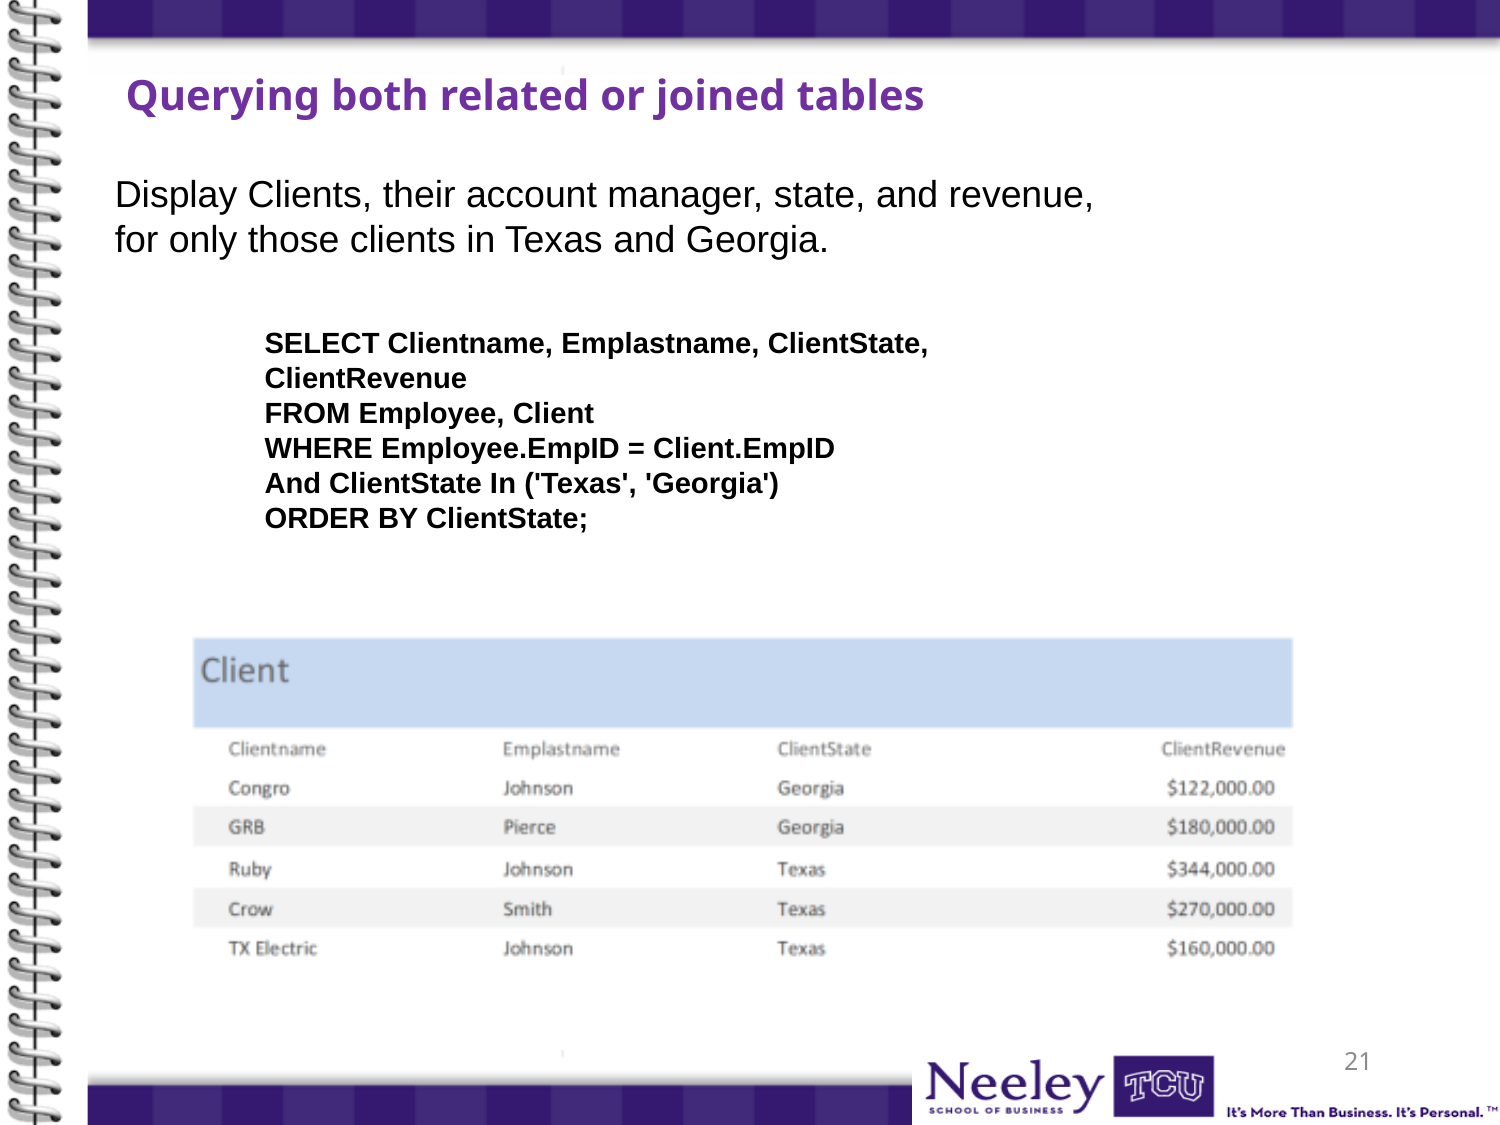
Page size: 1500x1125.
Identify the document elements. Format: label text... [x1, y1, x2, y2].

picture [0, 0, 1500, 1125]
title Querying both related or joined tables [99, 0, 1404, 188]
text_box SELECT Clientname, Emplastname, ClientState, ClientRevenue FROM Employee, Client WHERE Employee.EmpID = Client.EmpID And ClientState In ('Texas', 'Georgia') ORDER BY ClientState; [249, 317, 1000, 542]
text_box Display Clients, their account manager, state, and revenue, for only those clients in Texas and Georgia. [99, 162, 1113, 268]
